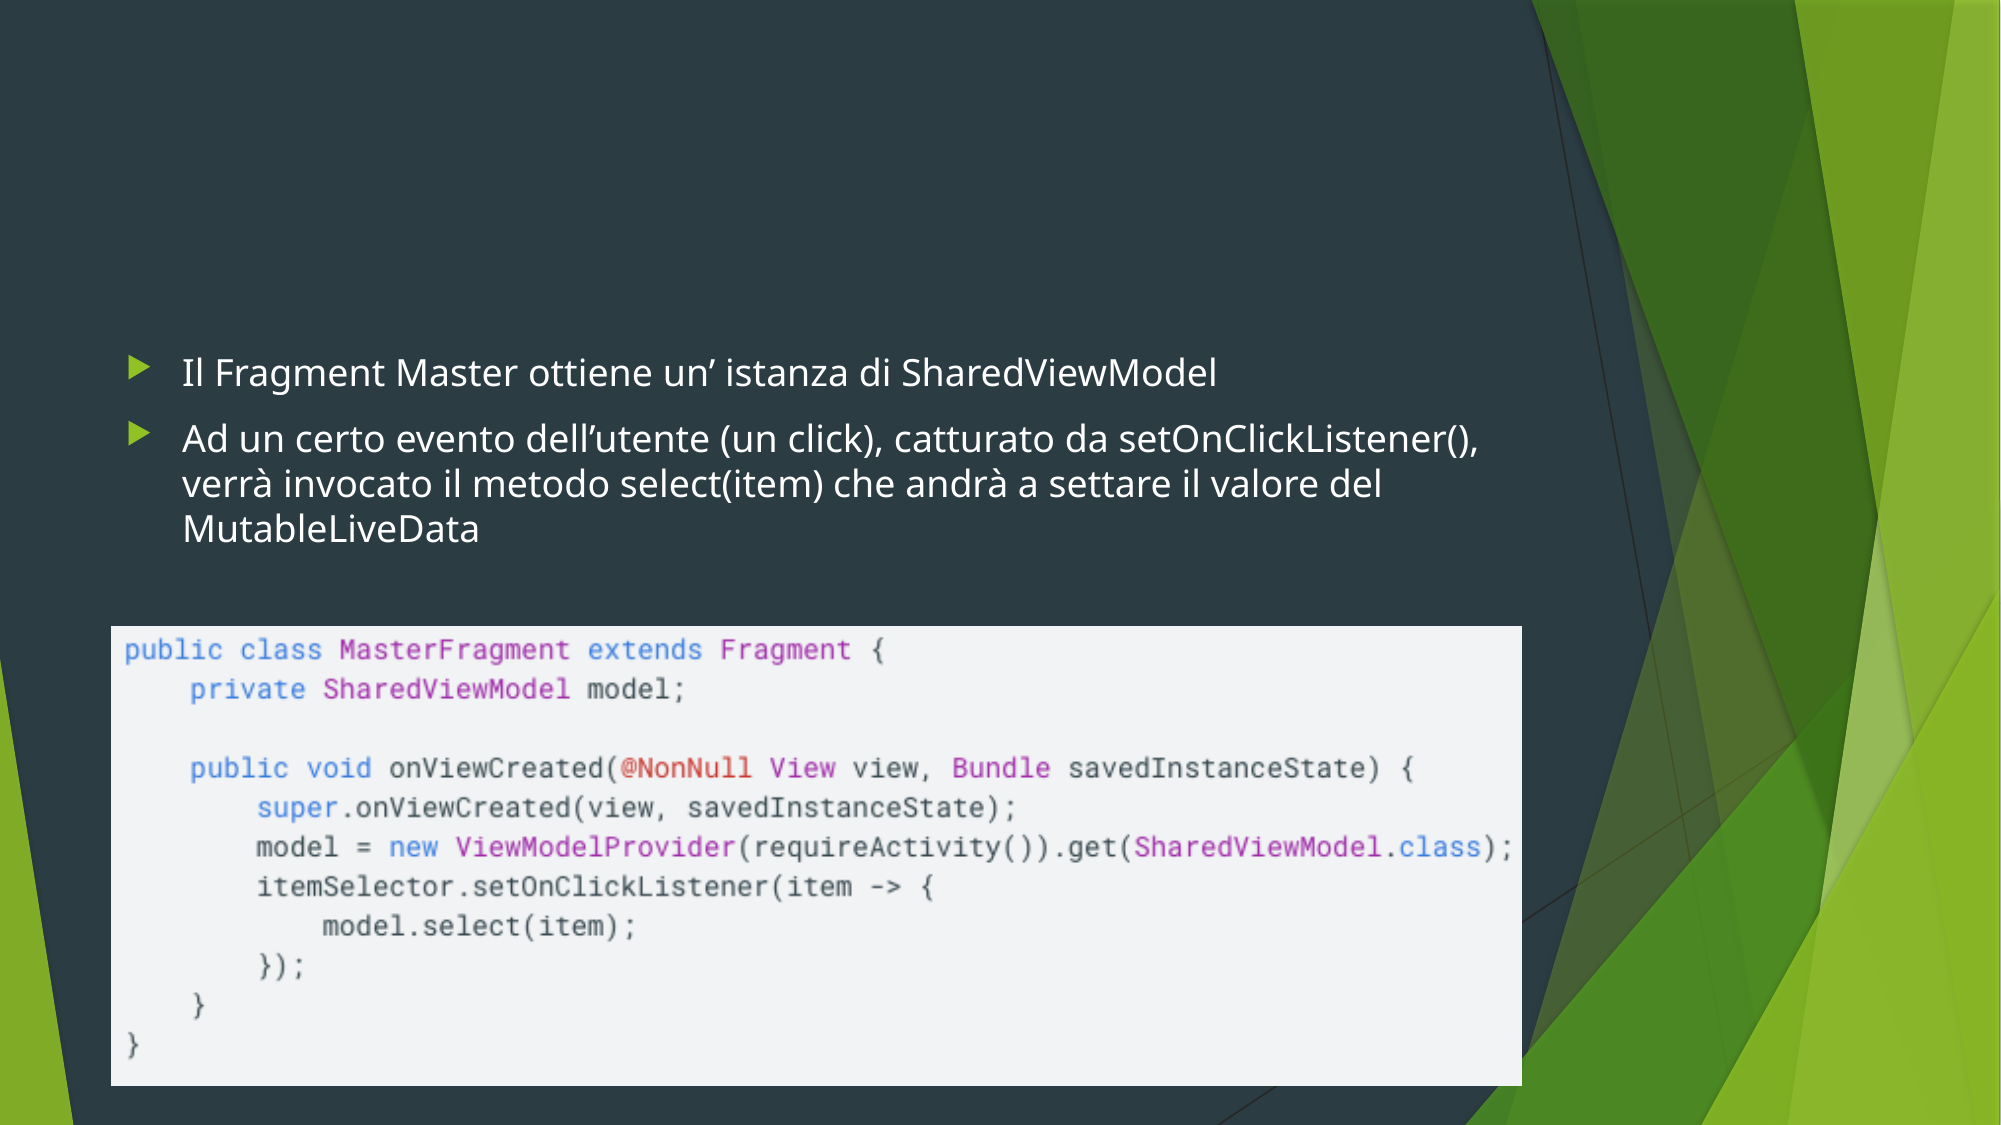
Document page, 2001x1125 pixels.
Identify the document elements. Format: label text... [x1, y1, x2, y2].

text_box Il Fragment Master ottiene un’ istanza di SharedViewModel Ad un certo evento dell’utente (un click), catturato da setOnClickListener(), verrà invocato il metodo select(item) che andrà a settare il valore del MutableLiveData [111, 341, 1522, 626]
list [110, 626, 1522, 1087]
